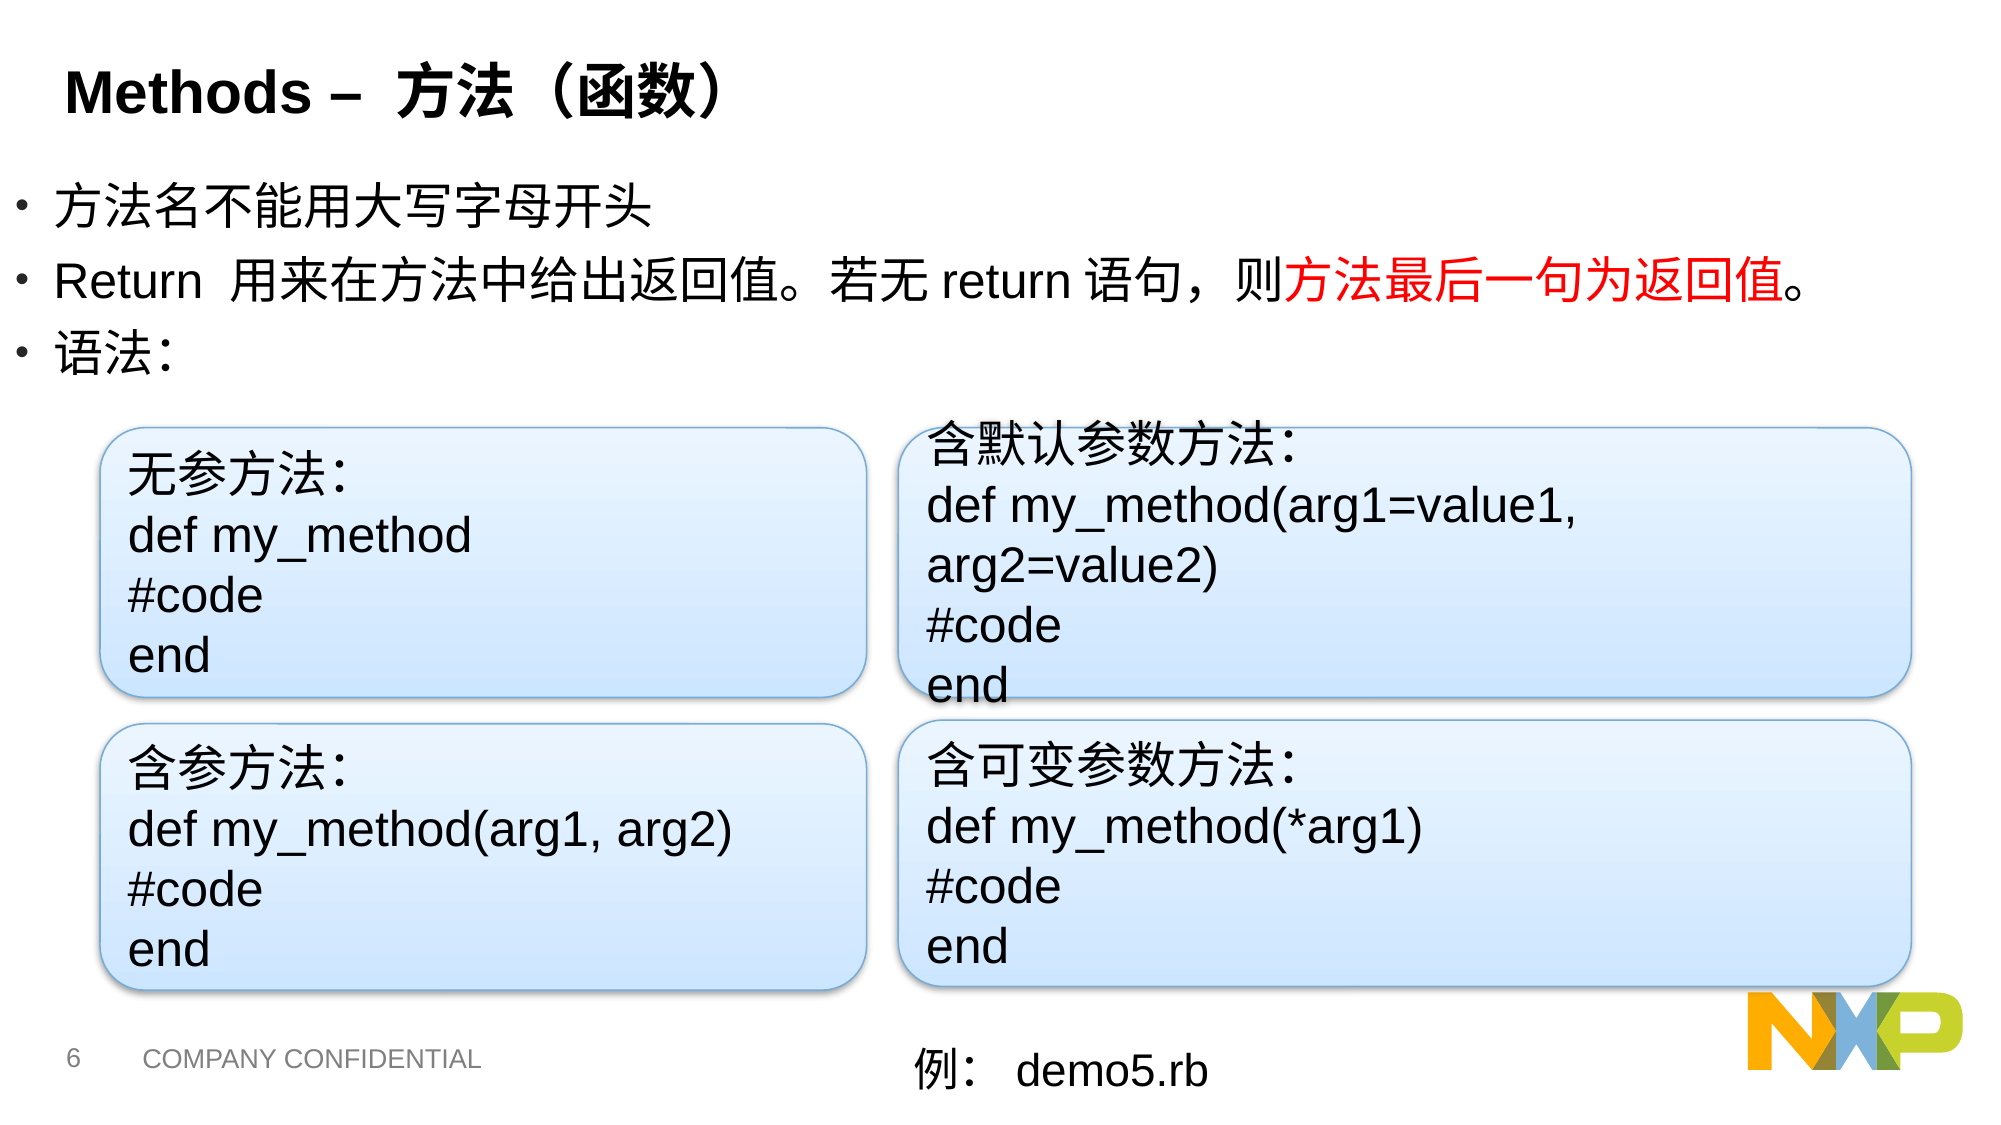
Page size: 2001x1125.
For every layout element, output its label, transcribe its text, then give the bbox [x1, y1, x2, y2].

title Methods – 方法（函数） [48, 45, 1963, 154]
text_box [99, 427, 1912, 991]
text_box 例：demo5.rb [898, 1032, 1610, 1125]
list 方法名不能用大写字母开头 Return 用来在方法中给出返回值。若无return语句，则方法最后一句为返回值。 语法： [0, 167, 1963, 1125]
